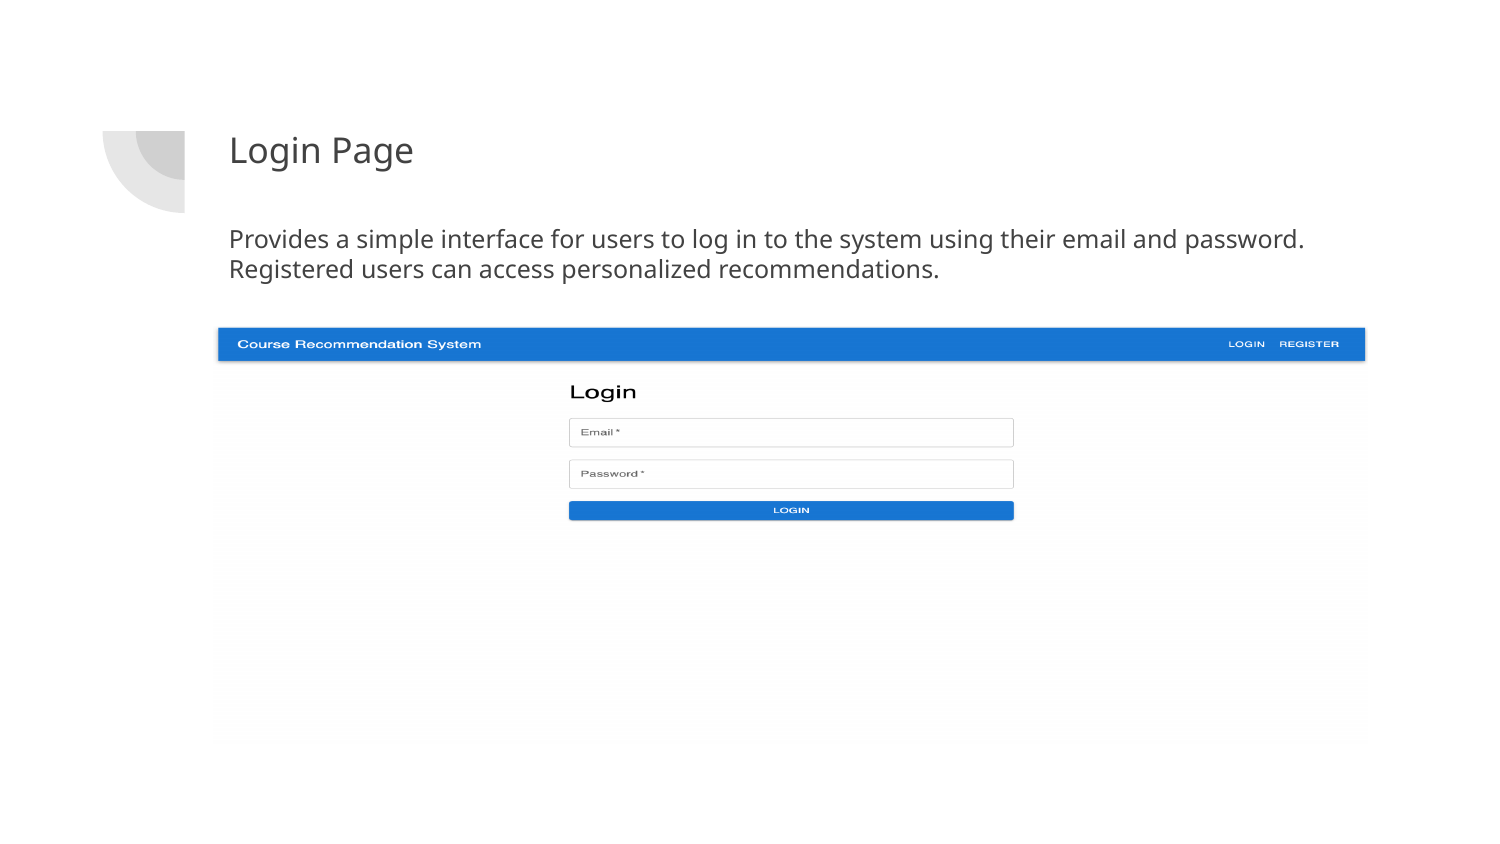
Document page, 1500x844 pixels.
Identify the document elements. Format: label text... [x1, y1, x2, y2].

picture [213, 326, 1368, 744]
title Login Page [213, 113, 1368, 187]
text_box Provides a simple interface for users to log in to the system using their email and password. Registered users can access personalized recommendations. [213, 208, 1368, 309]
